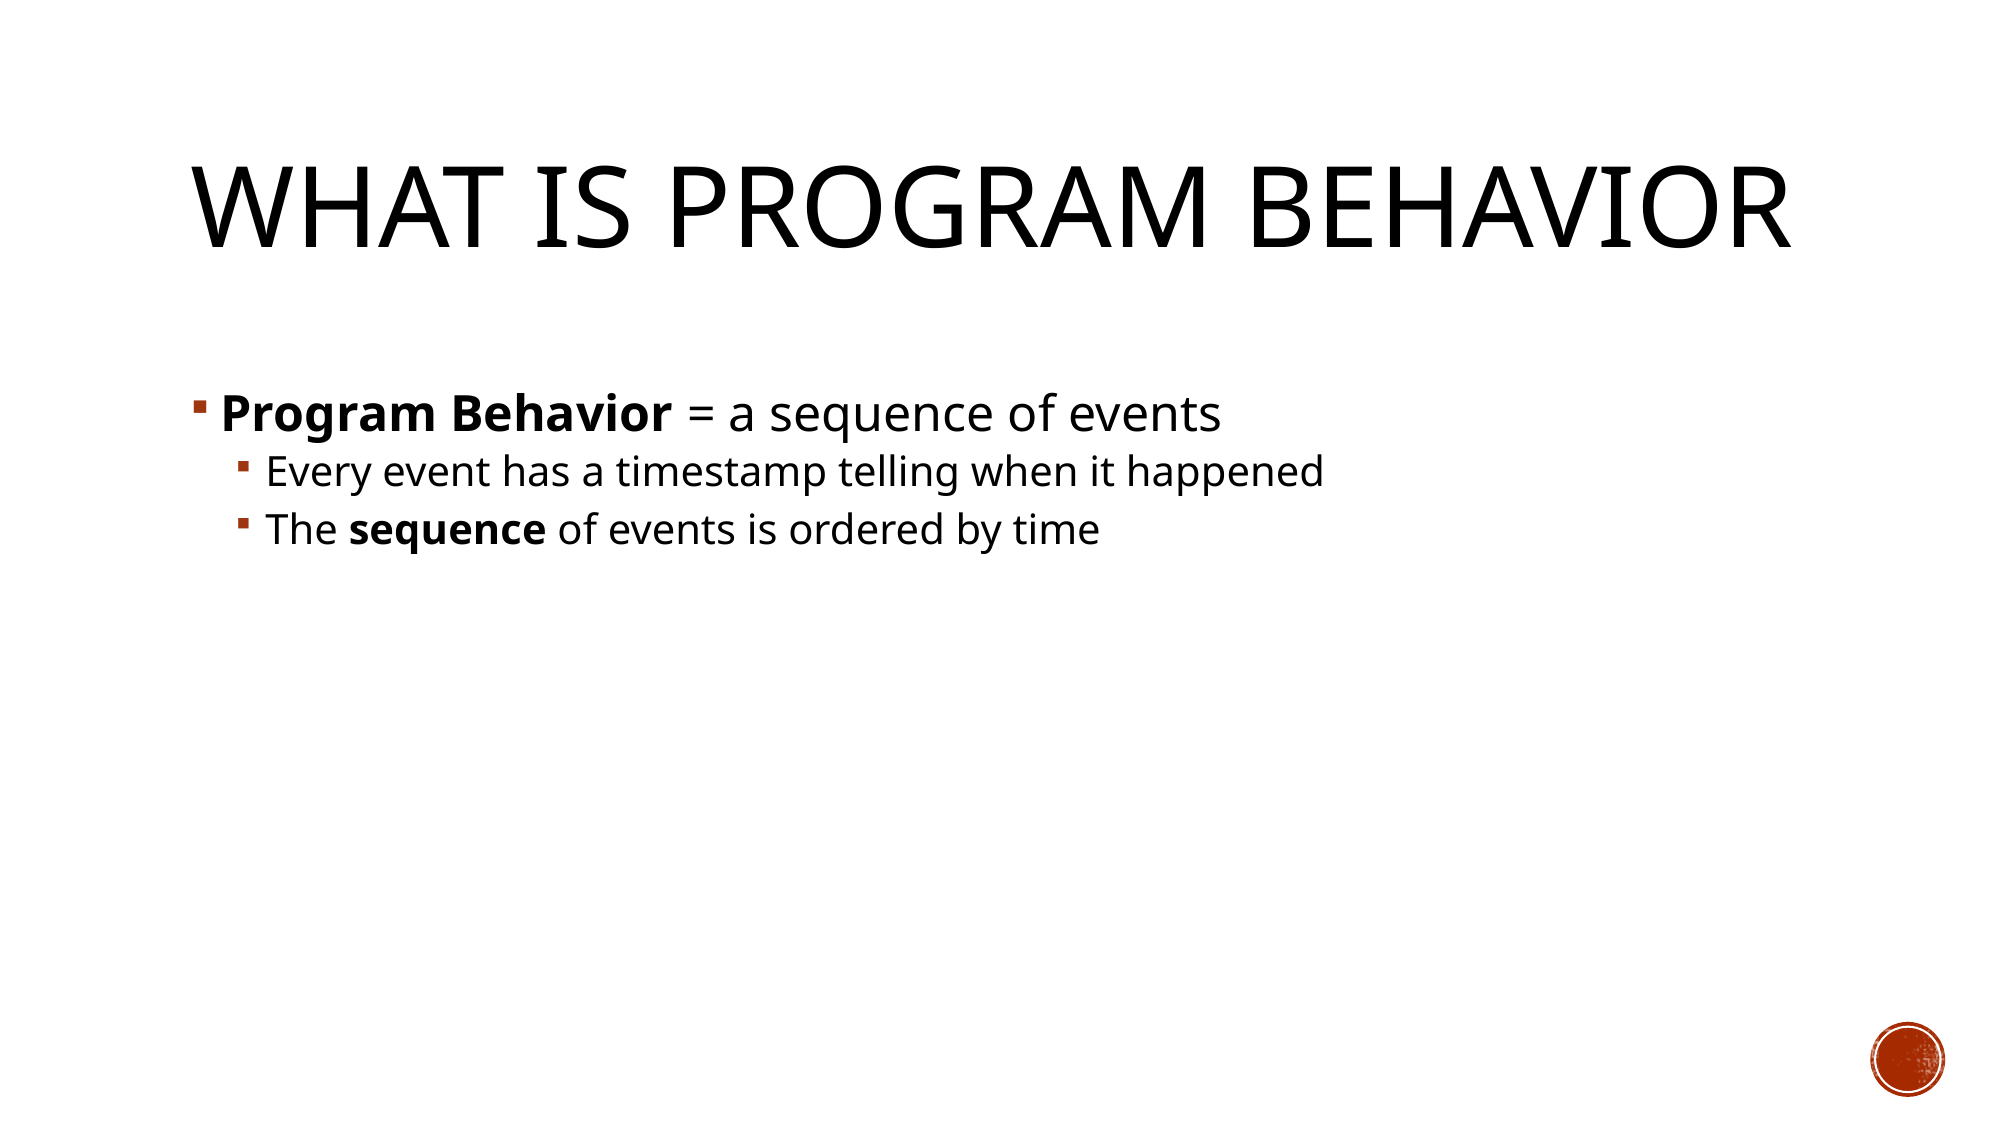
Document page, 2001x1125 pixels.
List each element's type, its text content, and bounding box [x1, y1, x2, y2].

title What is program behavior [175, 79, 1826, 344]
list Program Behavior = a sequence of events Every event has a timestamp telling when it happened The sequence of events is ordered by time [175, 380, 1826, 1013]
